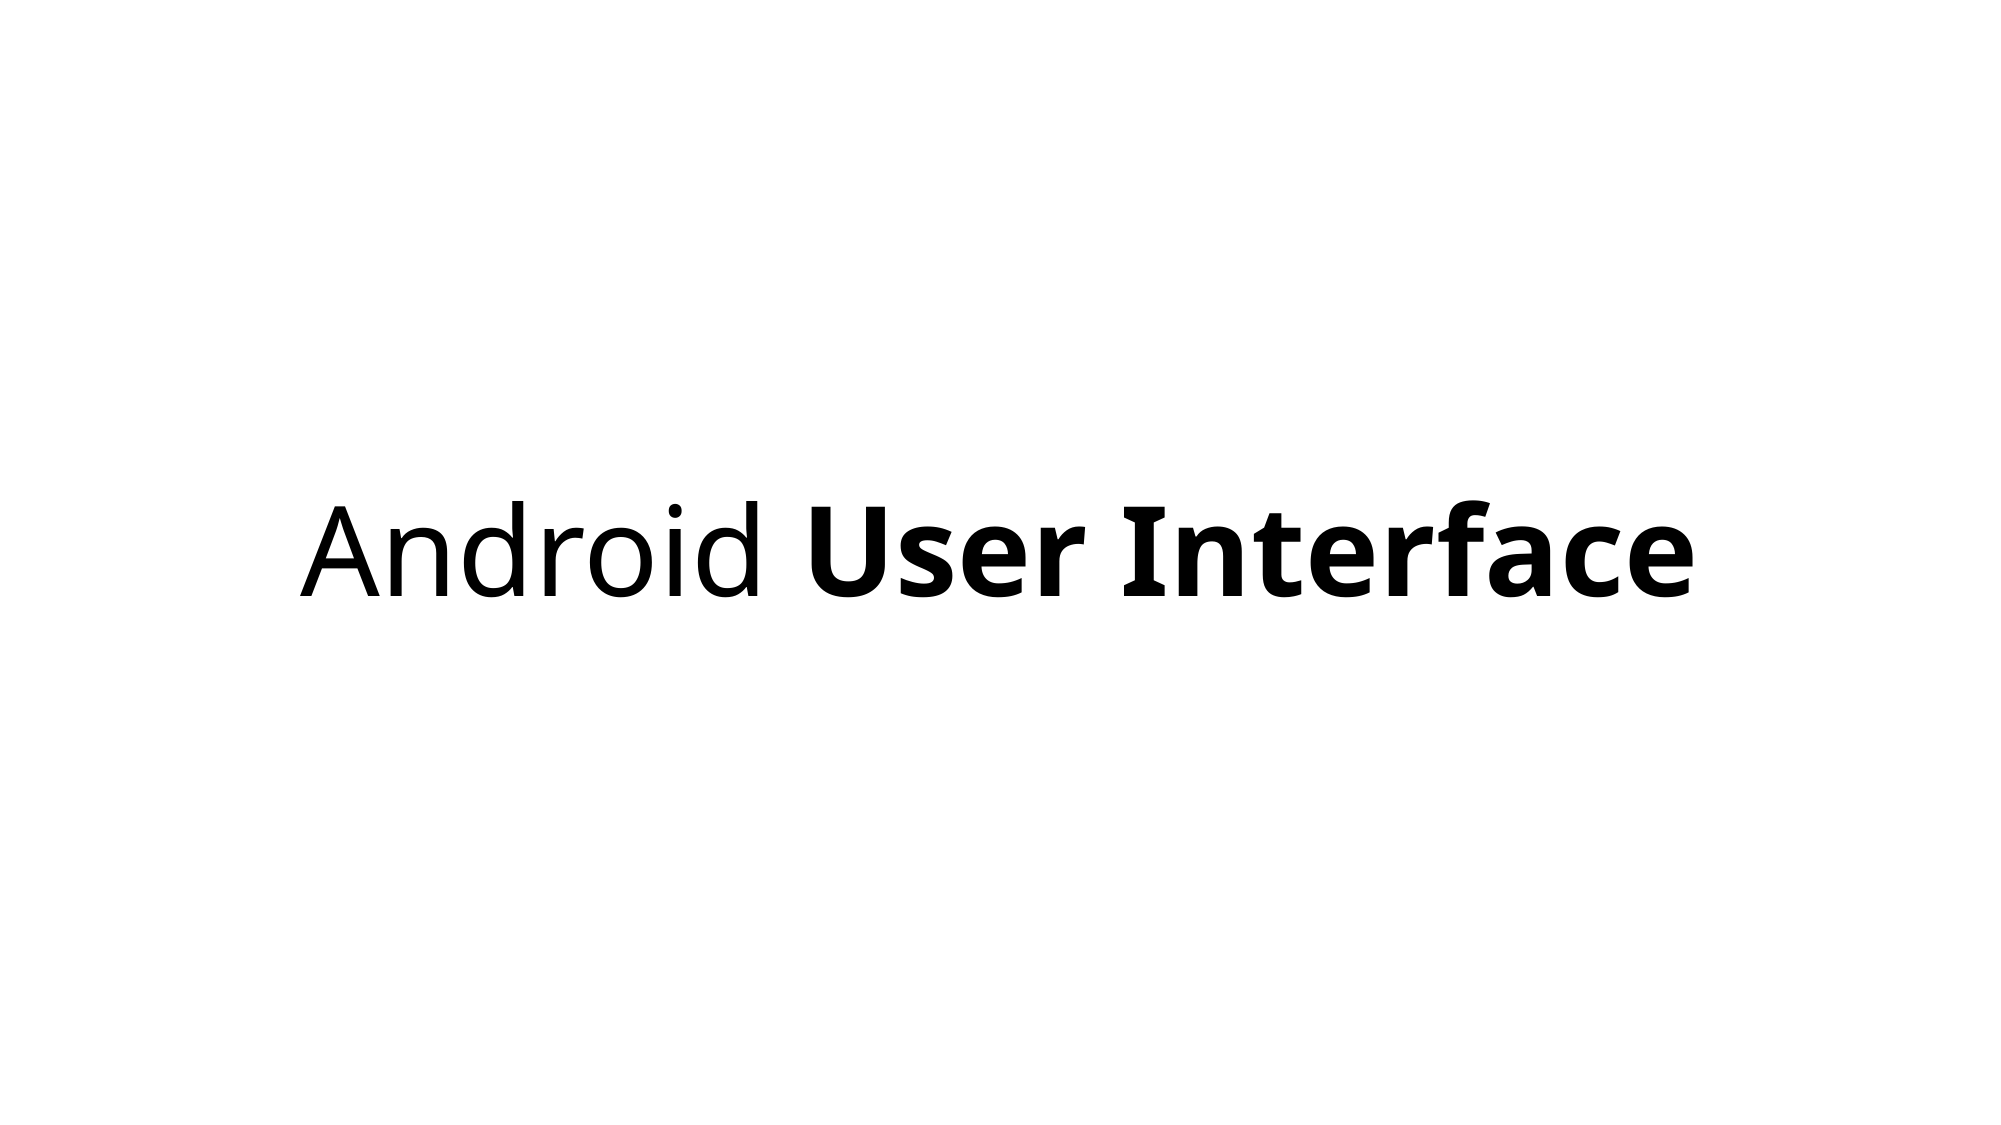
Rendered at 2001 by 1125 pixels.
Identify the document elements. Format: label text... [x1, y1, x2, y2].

title Android User Interface [249, 239, 1750, 632]
